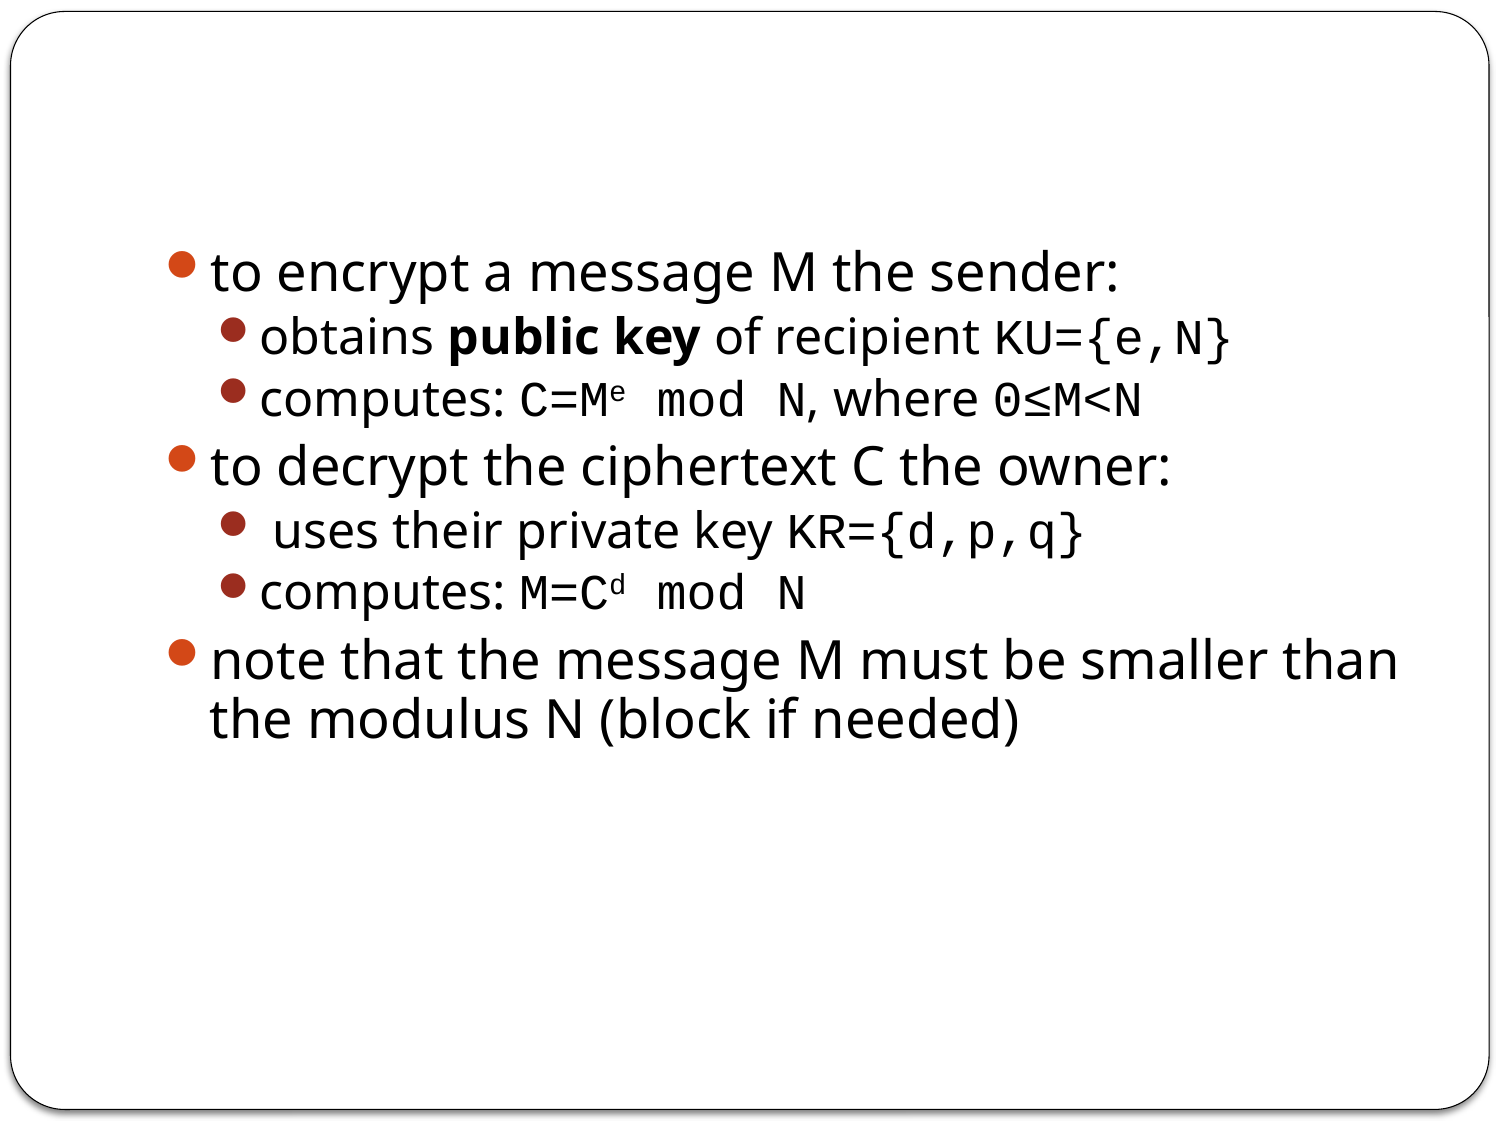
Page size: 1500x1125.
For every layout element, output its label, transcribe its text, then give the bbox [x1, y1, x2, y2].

list to encrypt a message M the sender: obtains public key of recipient KU={e,N} computes: C=Me mod N, where 0≤M<N to decrypt the ciphertext C the owner: uses their private key KR={d,p,q} computes: M=Cd mod N note that the message M must be smaller than the modulus N (block if needed) [150, 237, 1425, 988]
